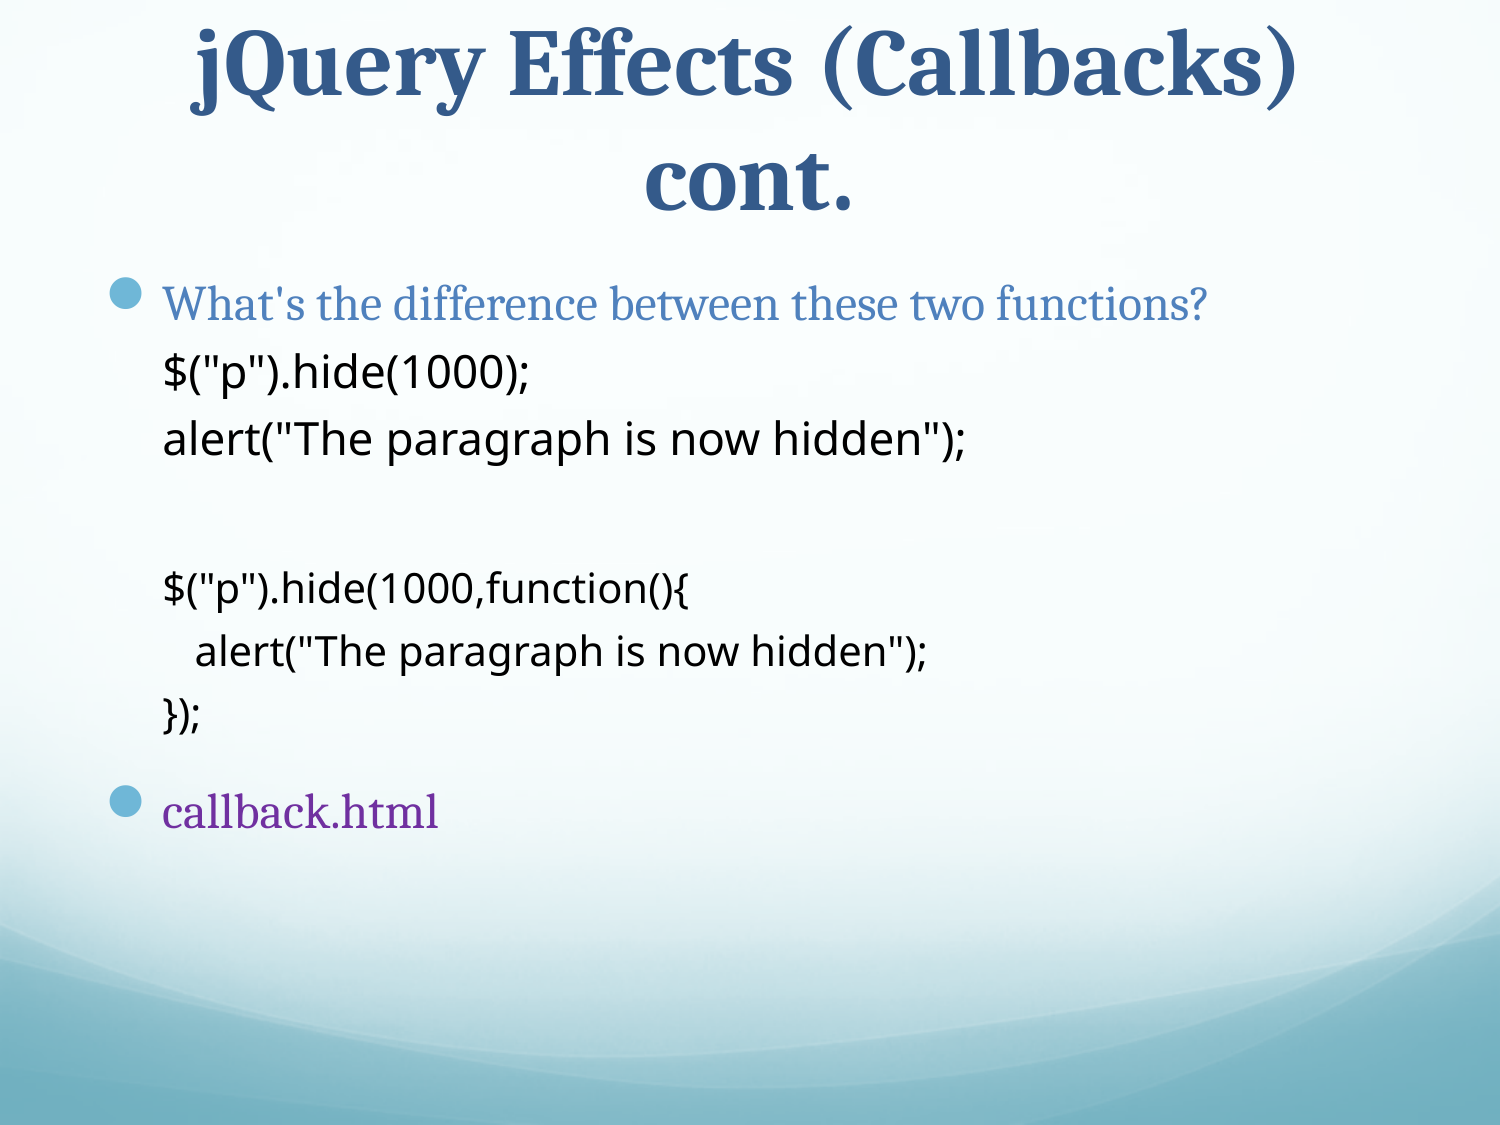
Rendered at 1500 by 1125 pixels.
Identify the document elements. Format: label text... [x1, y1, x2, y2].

title jQuery Effects (Callbacks) cont. [89, 17, 1410, 238]
list What's the difference between these two functions? $("p").hide(1000); alert("The paragraph is now hidden"); $("p").hide(1000,function(){ alert("The paragraph is now hidden"); }); callback.html [89, 262, 1410, 976]
